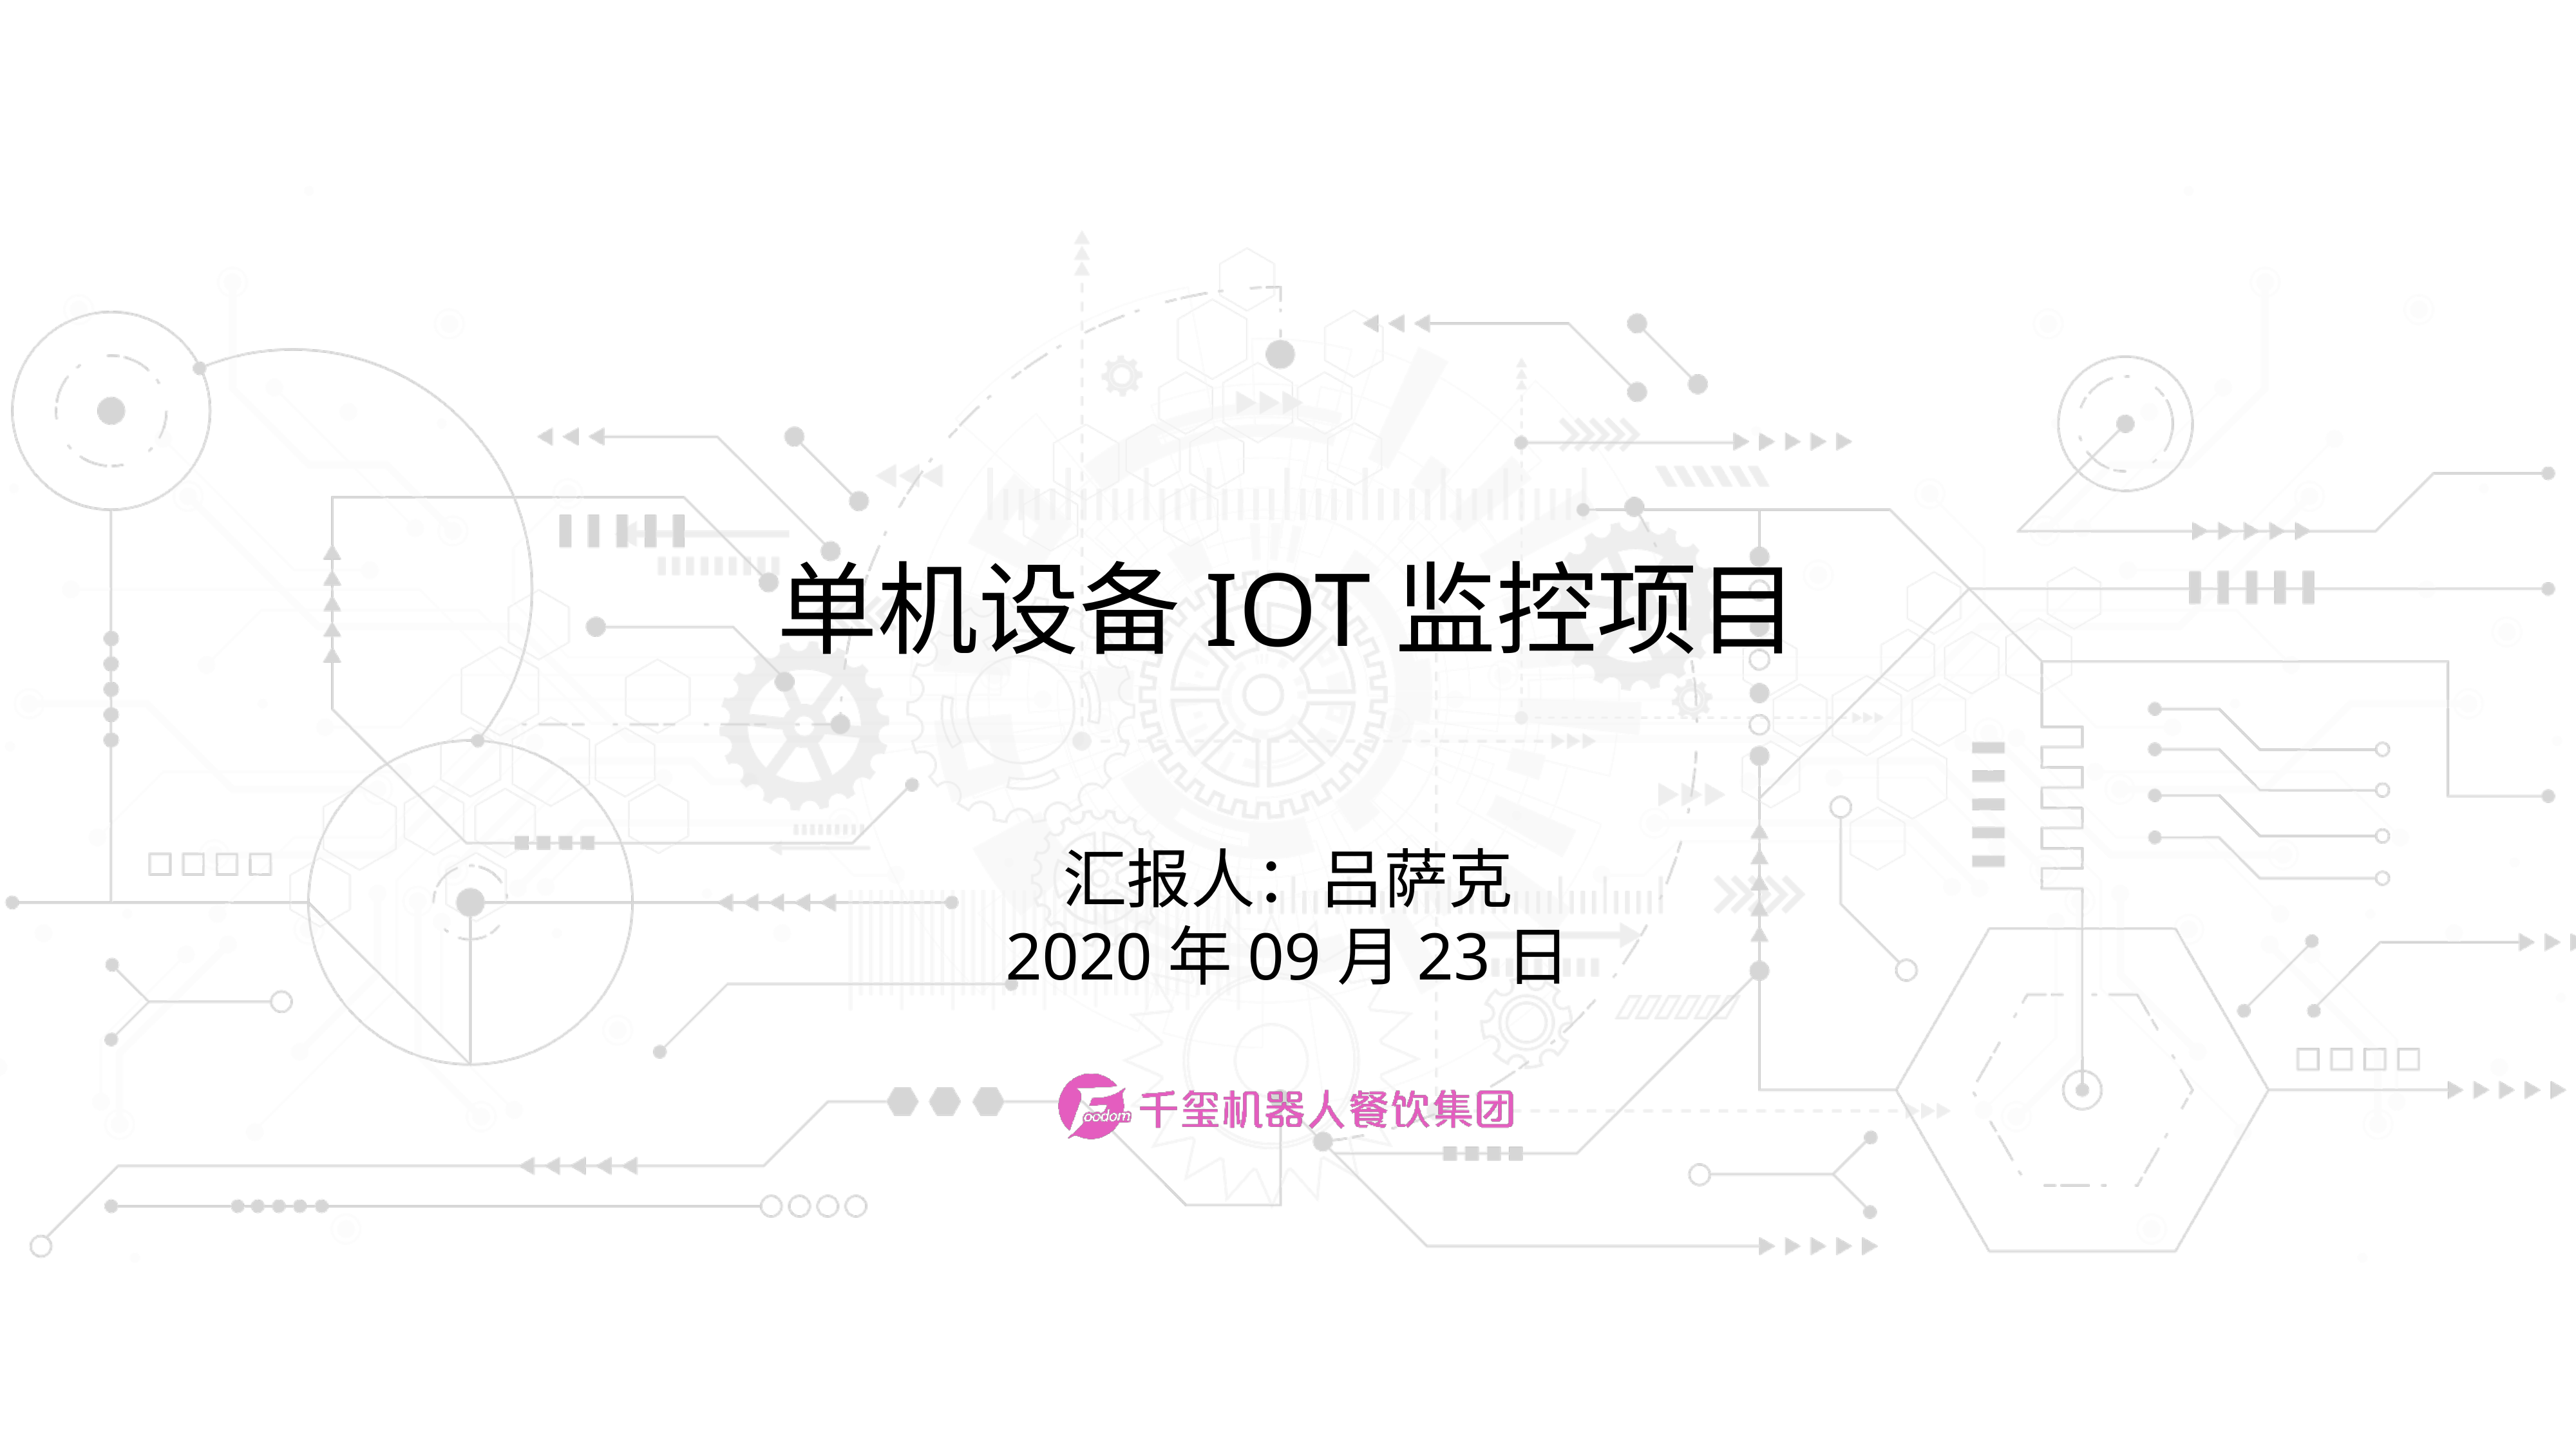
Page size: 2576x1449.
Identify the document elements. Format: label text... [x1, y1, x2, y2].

picture [0, 185, 2576, 1264]
text_box 汇报人：吕萨克 2020年09月23日 [863, 828, 1713, 1002]
text_box 单机设备IOT监控项目 [440, 468, 2136, 759]
